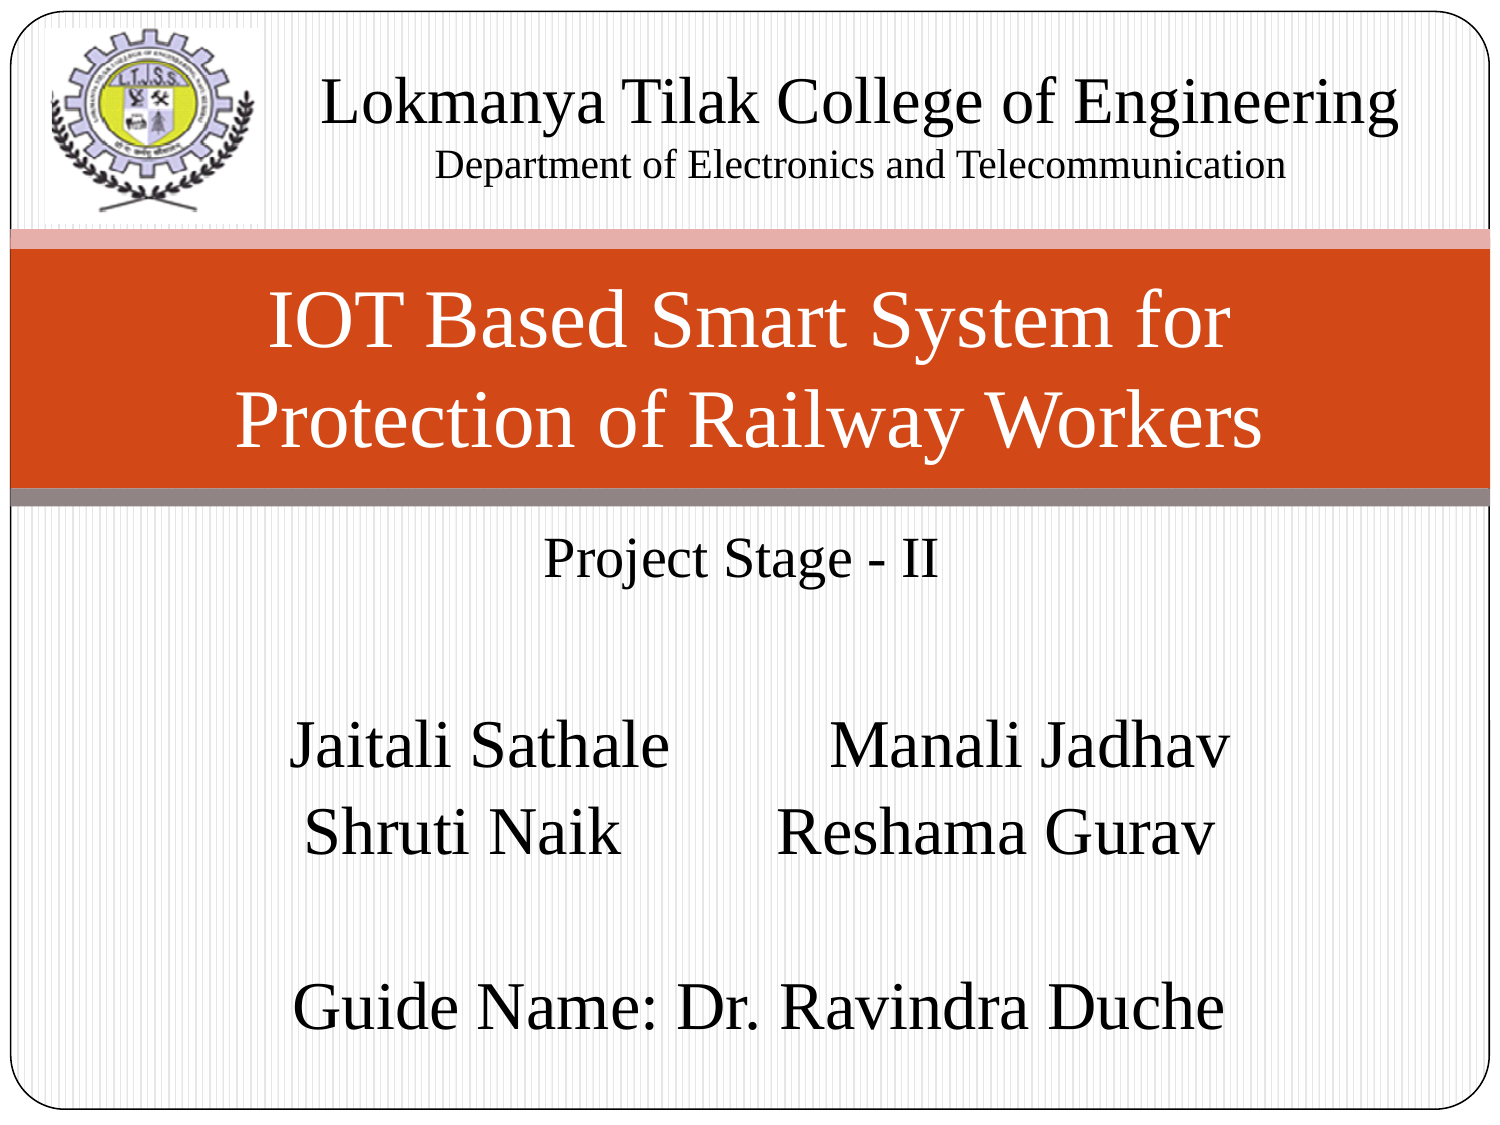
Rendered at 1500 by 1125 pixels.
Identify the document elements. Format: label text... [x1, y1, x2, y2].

title IOT Based Smart System for Protection of Railway Workers [75, 247, 1425, 489]
text_box Lokmanya Tilak College of Engineering Department of Electronics and Telecommunication [186, 22, 1500, 229]
picture [12, 13, 1464, 229]
picture [12, 507, 1488, 1108]
subtitle Jaitali Sathale Manali Jadhav Shruti Naik Reshama Gurav Guide Name: Dr. Ravindra Duche [105, 691, 1415, 1055]
text_box Project Stage - II [515, 511, 969, 597]
